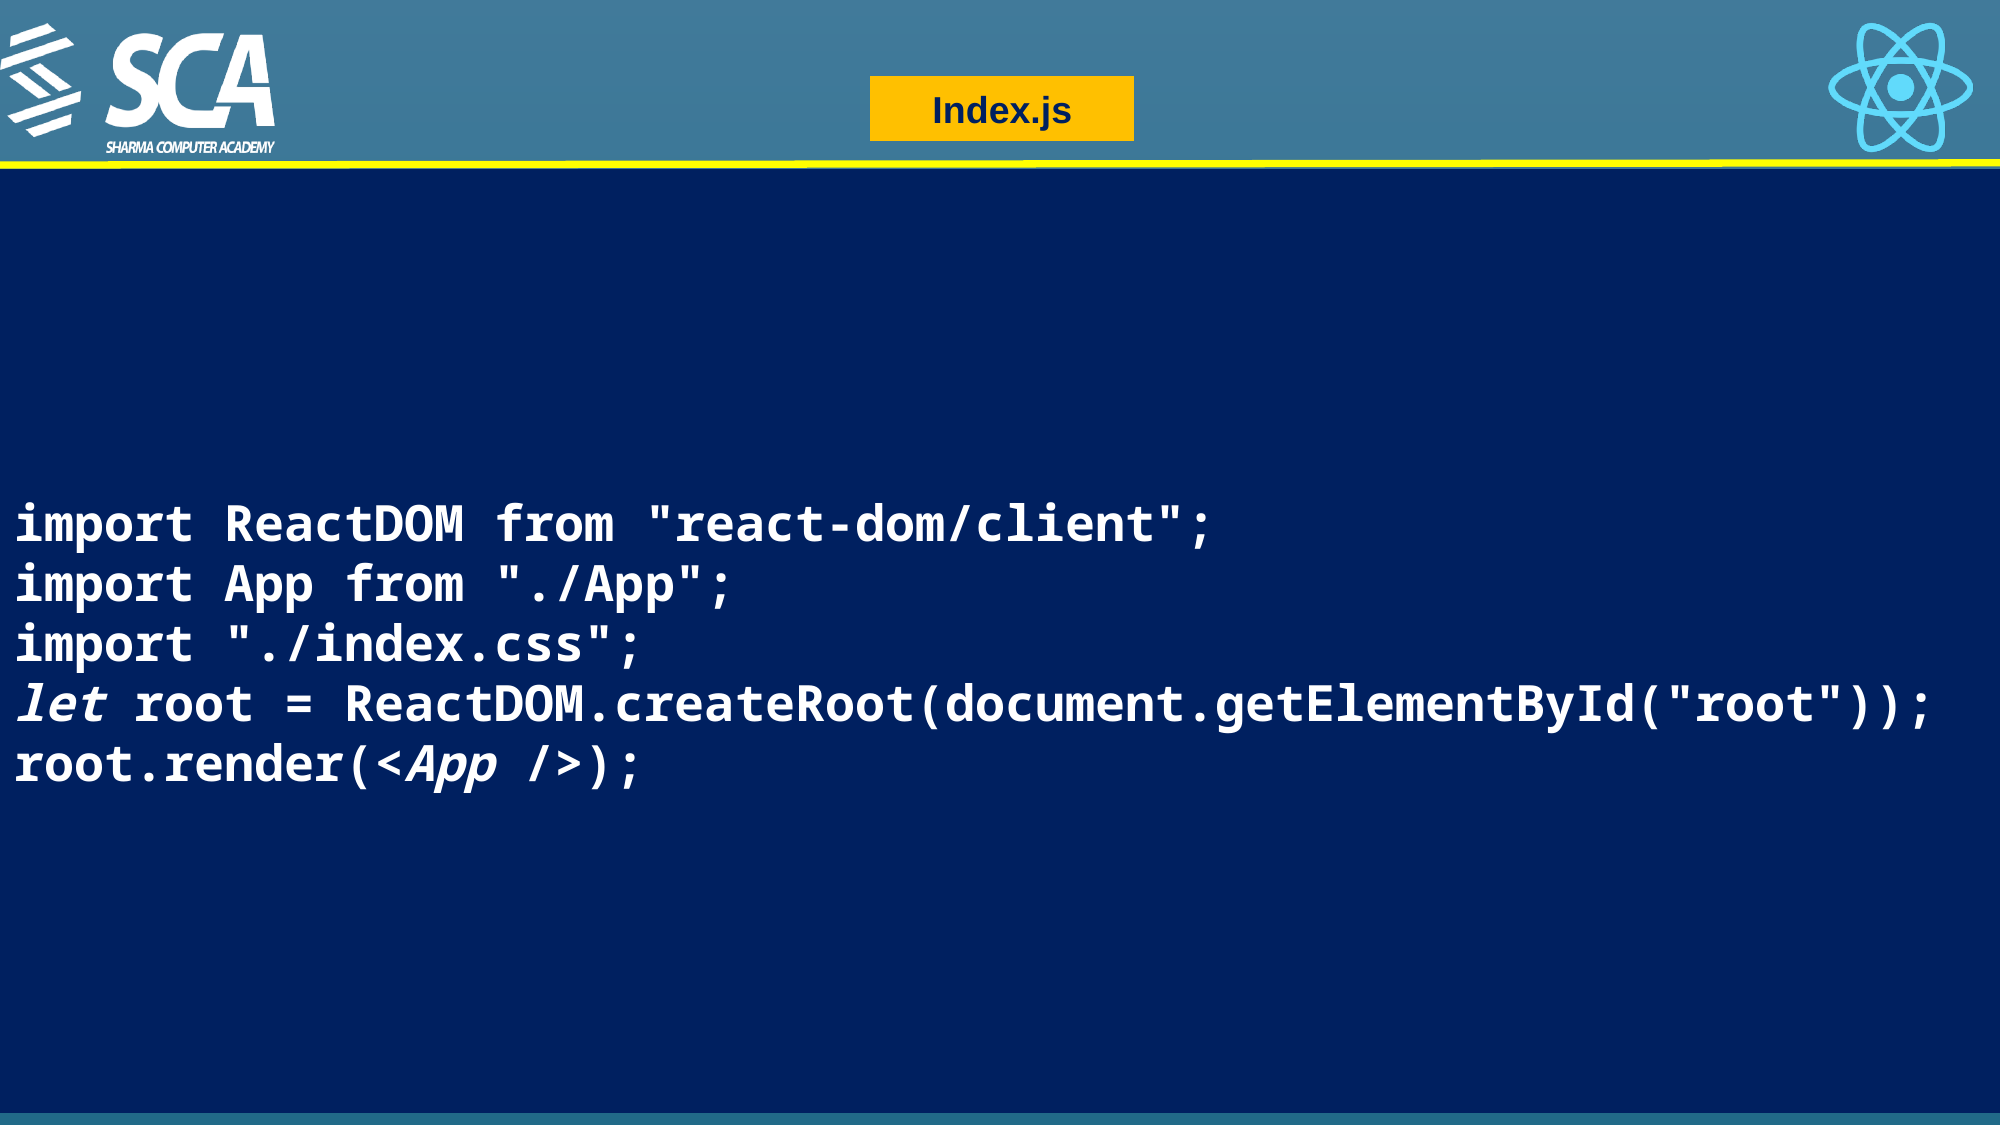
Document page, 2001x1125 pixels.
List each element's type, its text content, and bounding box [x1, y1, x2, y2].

picture [0, 23, 275, 153]
list Index.js [53, 47, 1776, 161]
text_box import ReactDOM from "react-dom/client"; import App from "./App"; import "./index.css"; let root = ReactDOM.createRoot(document.getElementById("root")); root.render(<App />); [0, 169, 2000, 1113]
picture [1776, 0, 2000, 176]
text_box Index.js [870, 76, 1134, 141]
